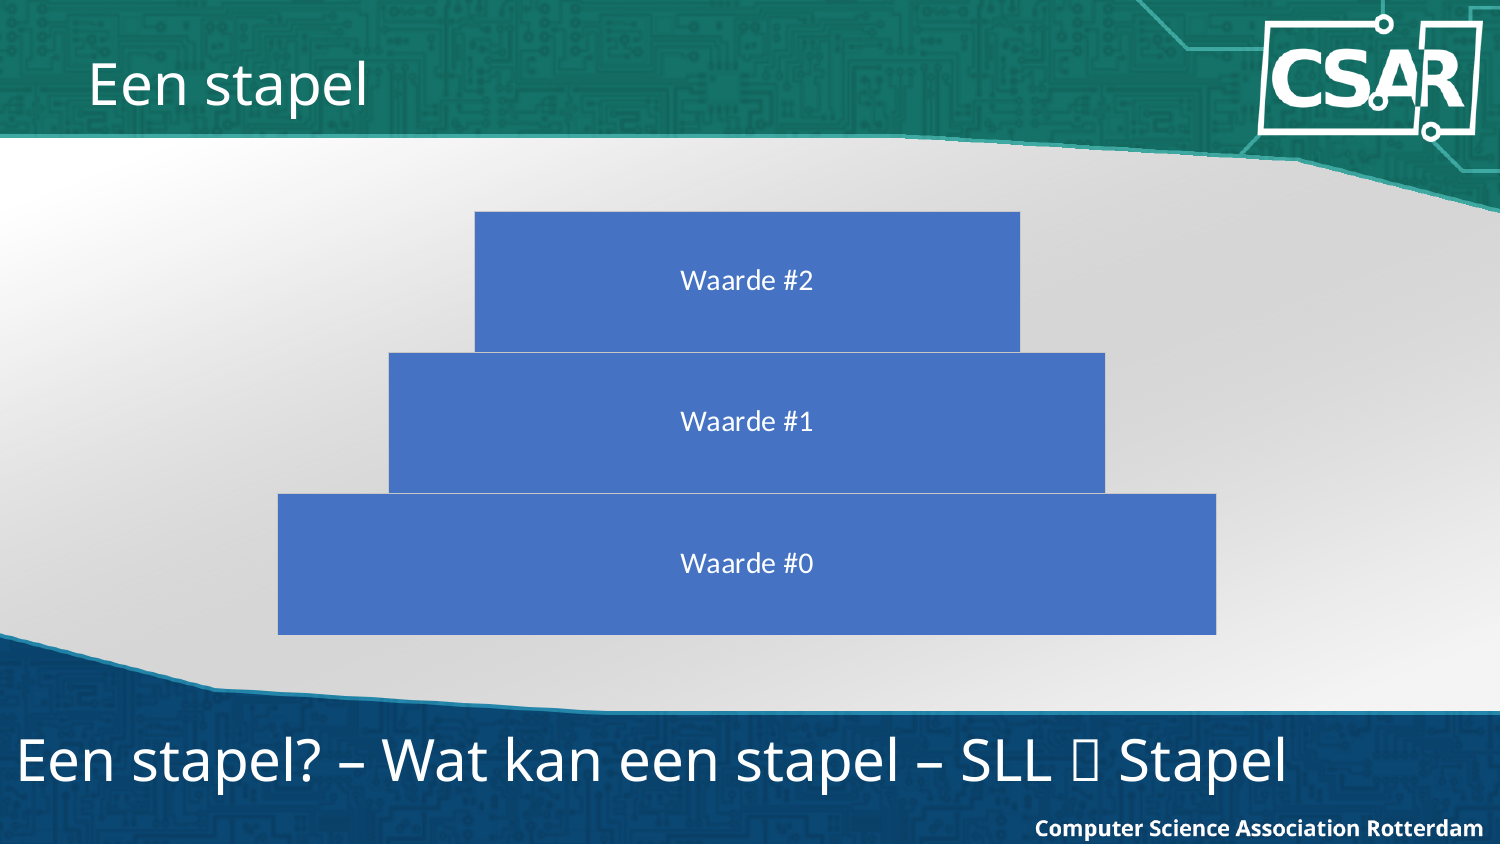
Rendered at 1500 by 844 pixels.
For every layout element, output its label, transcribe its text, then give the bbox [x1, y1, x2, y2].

title Een stapel [54, 31, 1248, 126]
picture [0, 0, 1500, 844]
title Een stapel? – Wat kan een stapel – SLL  Stapel [0, 707, 1492, 802]
